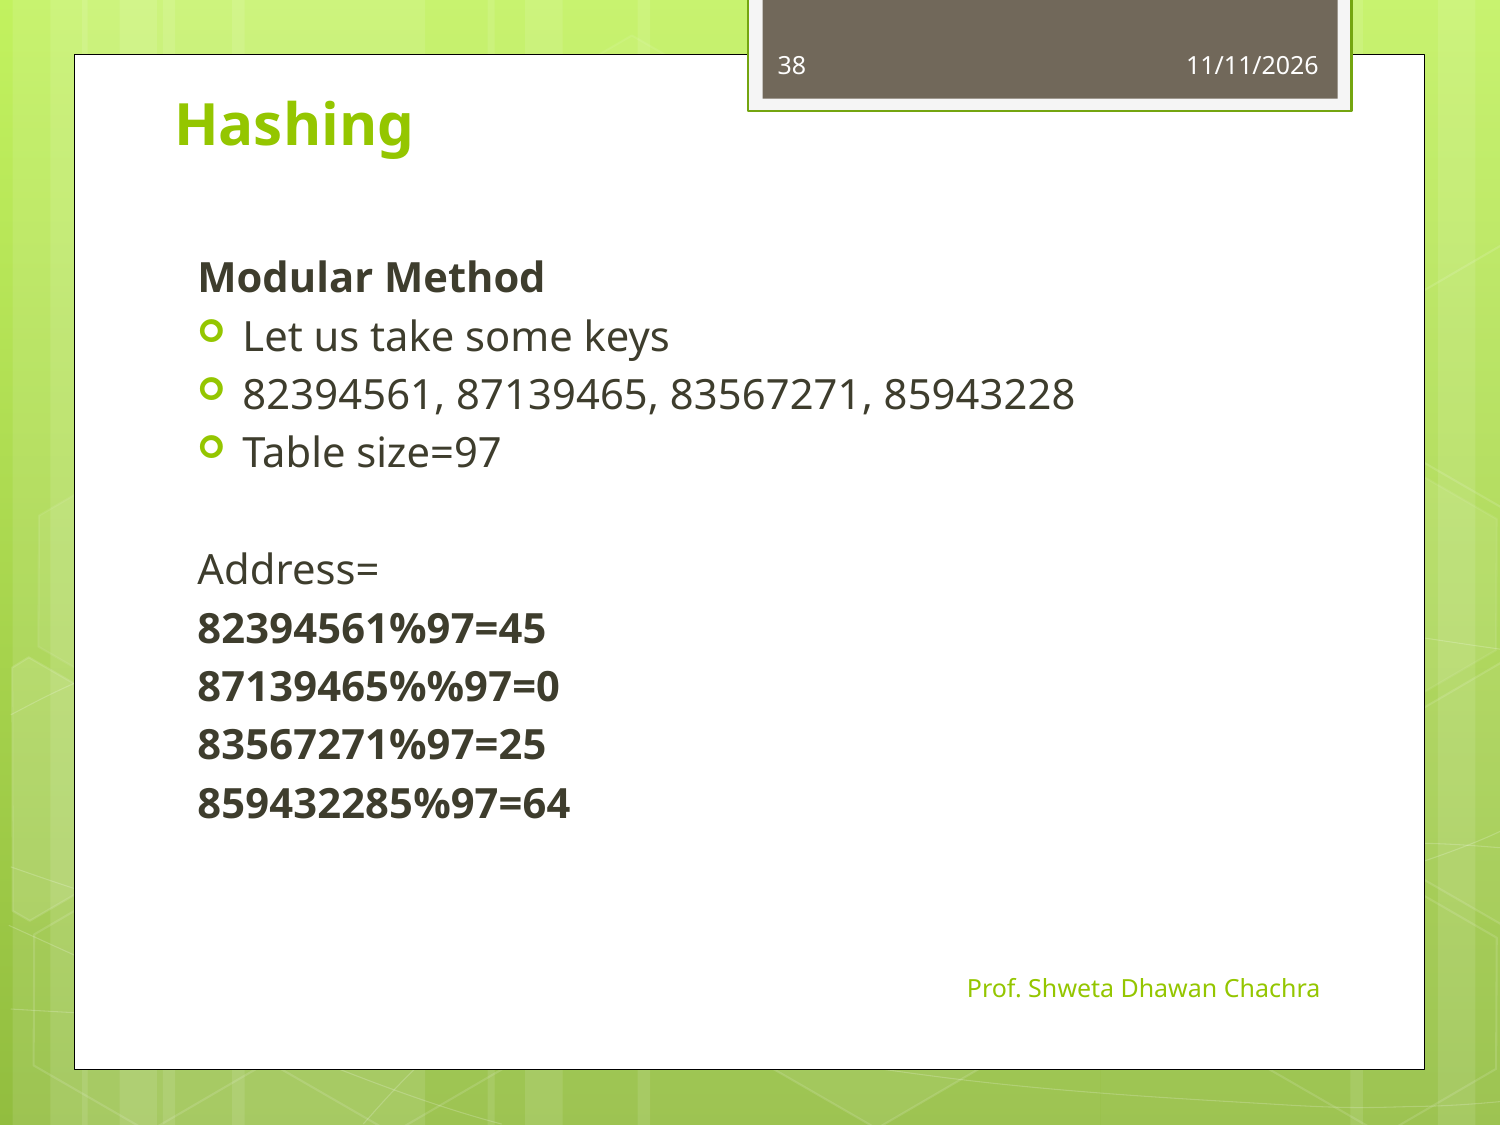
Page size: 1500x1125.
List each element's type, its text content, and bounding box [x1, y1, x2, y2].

title Hashing [159, 78, 1312, 165]
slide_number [983, 36, 1334, 97]
list Modular Method Let us take some keys 82394561, 87139465, 83567271, 85943228 Table size=97 Address= 82394561%97=45 87139465%%97=0 83567271%97=25 859432285%97=64 [171, 243, 1283, 957]
footer Prof. Shweta Dhawan Chachra [761, 960, 1336, 1020]
list [0, 299, 11, 306]
slide_number 38 [762, 36, 982, 97]
